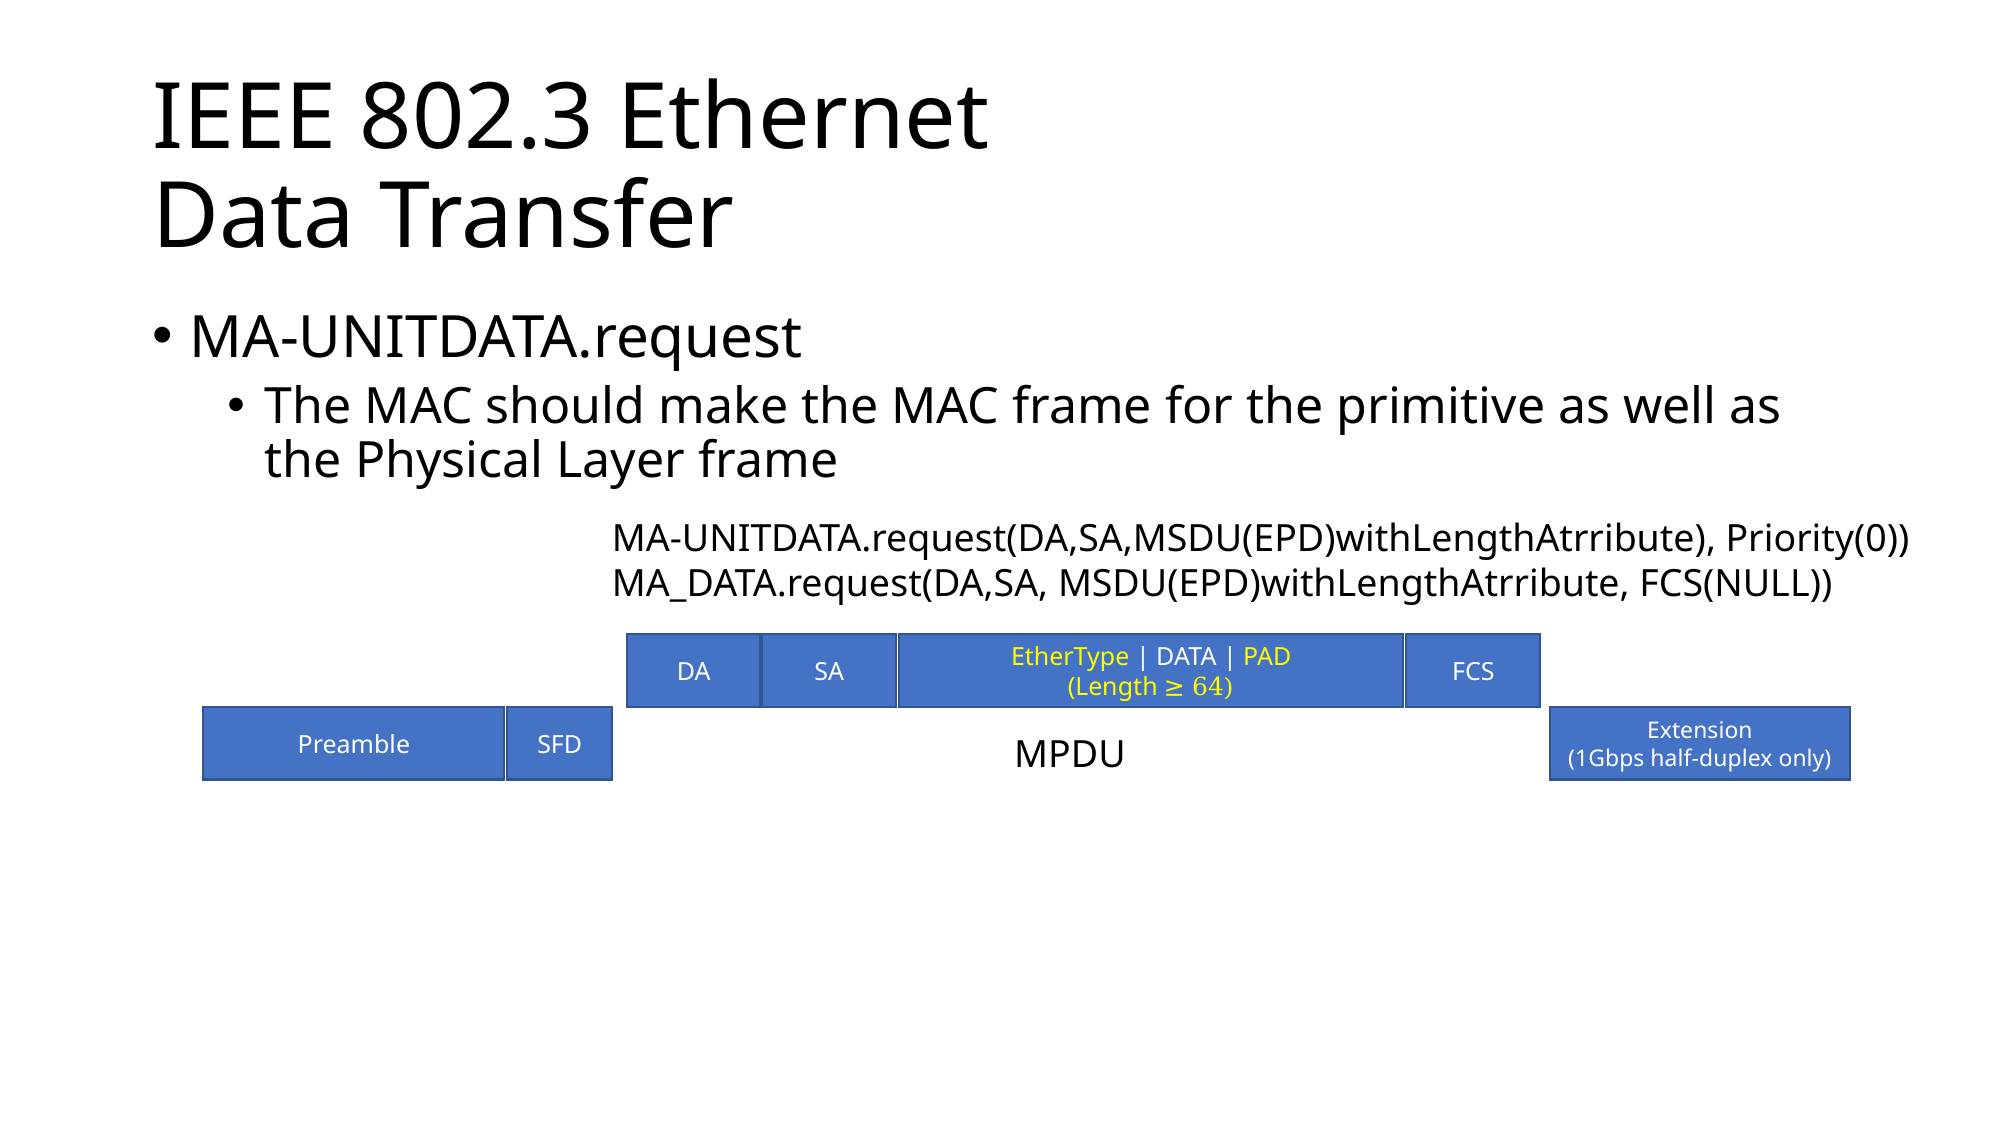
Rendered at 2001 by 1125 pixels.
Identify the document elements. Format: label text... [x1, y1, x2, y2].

text_box DA [626, 633, 761, 708]
text_box SA [761, 633, 897, 708]
text_box MA-UNITDATA.request(DA,SA,MSDU(EPD)withLengthAtrribute), Priority(0)) MA_DATA.request(DA,SA, MSDU(EPD)withLengthAtrribute, FCS(NULL)) [597, 506, 1926, 611]
text_box FCS [1405, 633, 1541, 708]
text_box SFD [506, 706, 613, 781]
text_box Preamble [202, 706, 505, 781]
title IEEE 802.3 Ethernet Data Transfer [137, 59, 1863, 278]
text_box Extension (1Gbps half-duplex only) [1549, 706, 1851, 781]
list MA-UNITDATA.request The MAC should make the MAC frame for the primitive as well as the Physical Layer frame [137, 299, 1863, 1014]
text_box EtherType | DATA | PAD (Length ≥ 64) [898, 633, 1404, 708]
text_box MPDU [999, 723, 1141, 783]
